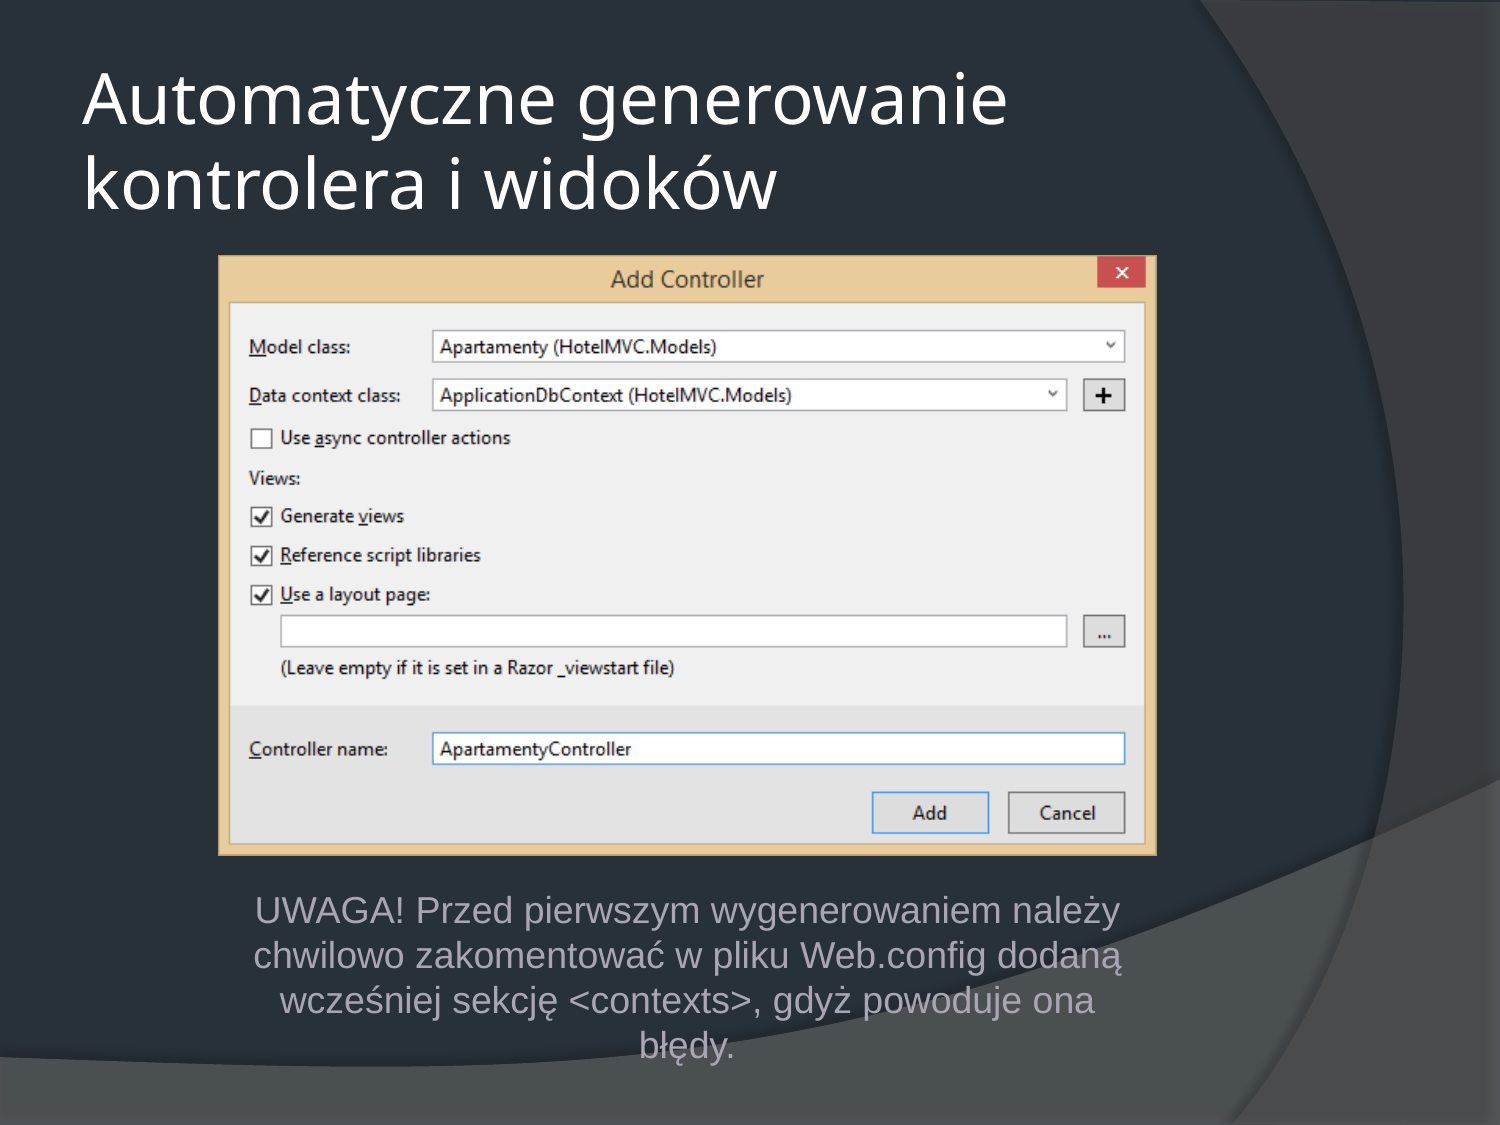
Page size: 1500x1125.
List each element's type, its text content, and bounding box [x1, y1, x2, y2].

title Automatyczne generowanie kontrolera i widoków [75, 45, 1300, 233]
text_box UWAGA! Przed pierwszym wygenerowaniem należy chwilowo zakomentować w pliku Web.config dodaną wcześniej sekcję <contexts>, gdyż powoduje ona błędy. [218, 878, 1157, 1074]
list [218, 255, 1157, 856]
